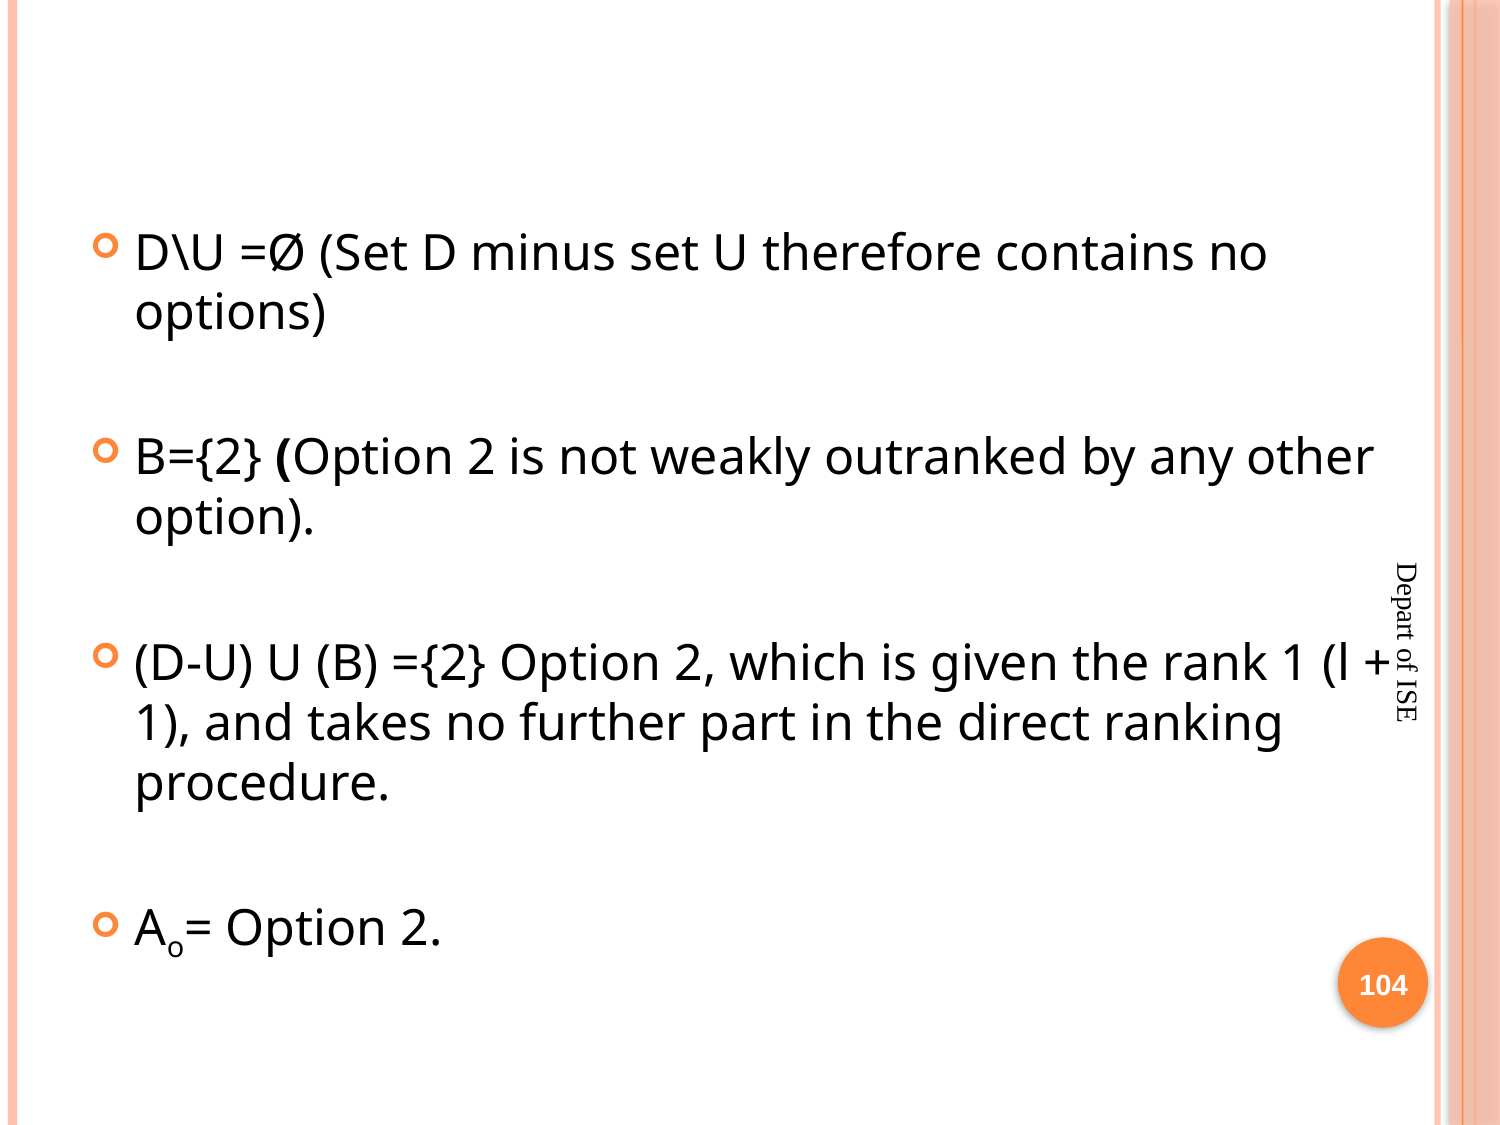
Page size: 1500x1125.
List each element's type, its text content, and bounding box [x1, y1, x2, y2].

slide_number 104 [1333, 940, 1434, 1026]
footer Depart of ISE [1379, 380, 1440, 906]
list D\U =Ø (Set D minus set U therefore contains no options) B={2} (Option 2 is not weakly outranked by any other option). (D-U) U (B) ={2} Option 2, which is given the rank 1 (l + 1), and takes no further part in the direct ranking procedure. Ao= Option 2. [75, 212, 1425, 1013]
